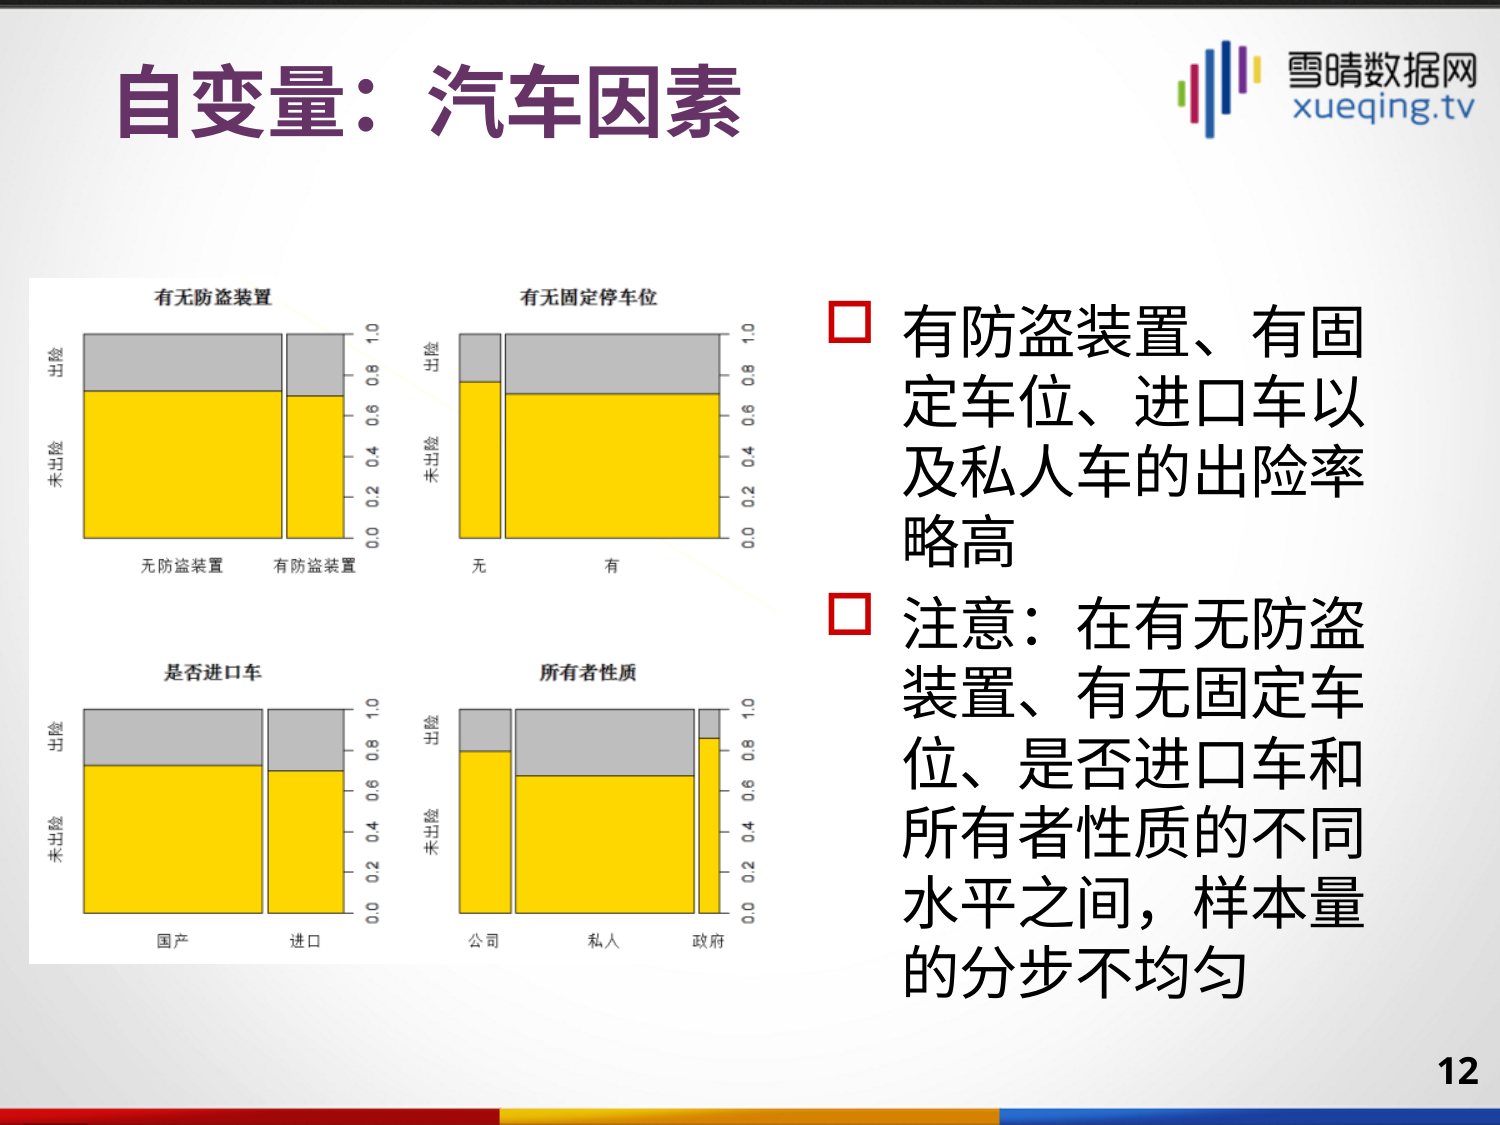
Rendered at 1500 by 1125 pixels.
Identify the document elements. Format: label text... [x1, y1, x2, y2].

title 自变量：汽车因素 [93, 18, 1407, 156]
slide_number 12 [1387, 1039, 1495, 1118]
picture [0, 0, 1500, 1125]
list 有防盗装置、有固定车位、进口车以及私人车的出险率略高 注意：在有无防盗装置、有无固定车位、是否进口车和所有者性质的不同水平之间，样本量的分步不均匀 [808, 287, 1406, 988]
